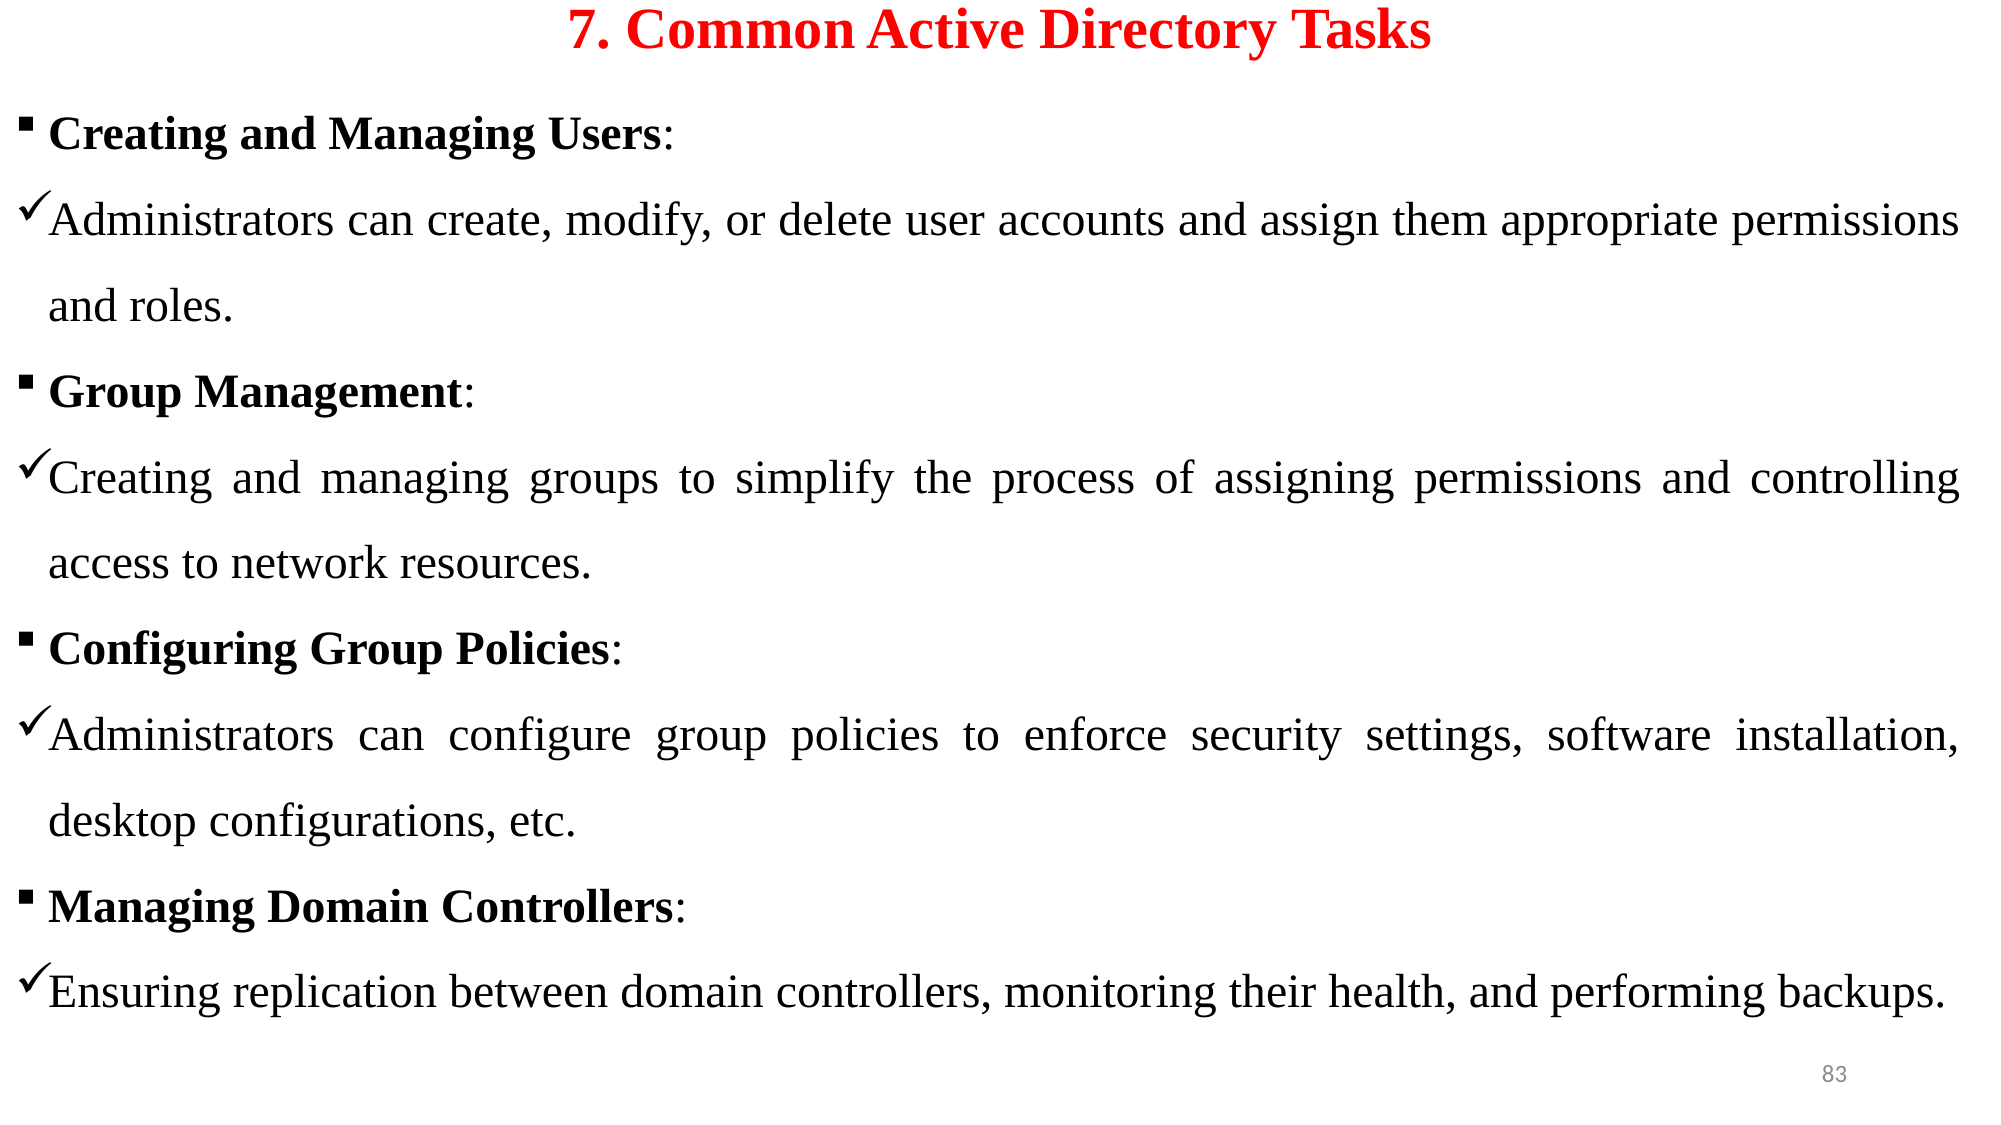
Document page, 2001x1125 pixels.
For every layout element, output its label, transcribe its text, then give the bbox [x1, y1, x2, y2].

title 7. Common Active Directory Tasks [137, 0, 1863, 66]
list Creating and Managing Users: Administrators can create, modify, or delete user accounts and assign them appropriate permissions and roles. Group Management: Creating and managing groups to simplify the process of assigning permissions and controlling access to network resources. Configuring Group Policies: Administrators can configure group policies to enforce security settings, software installation, desktop configurations, etc. Managing Domain Controllers: Ensuring replication between domain controllers, monitoring their health, and performing backups. [0, 66, 1978, 1103]
slide_number 83 [1412, 1042, 1863, 1103]
